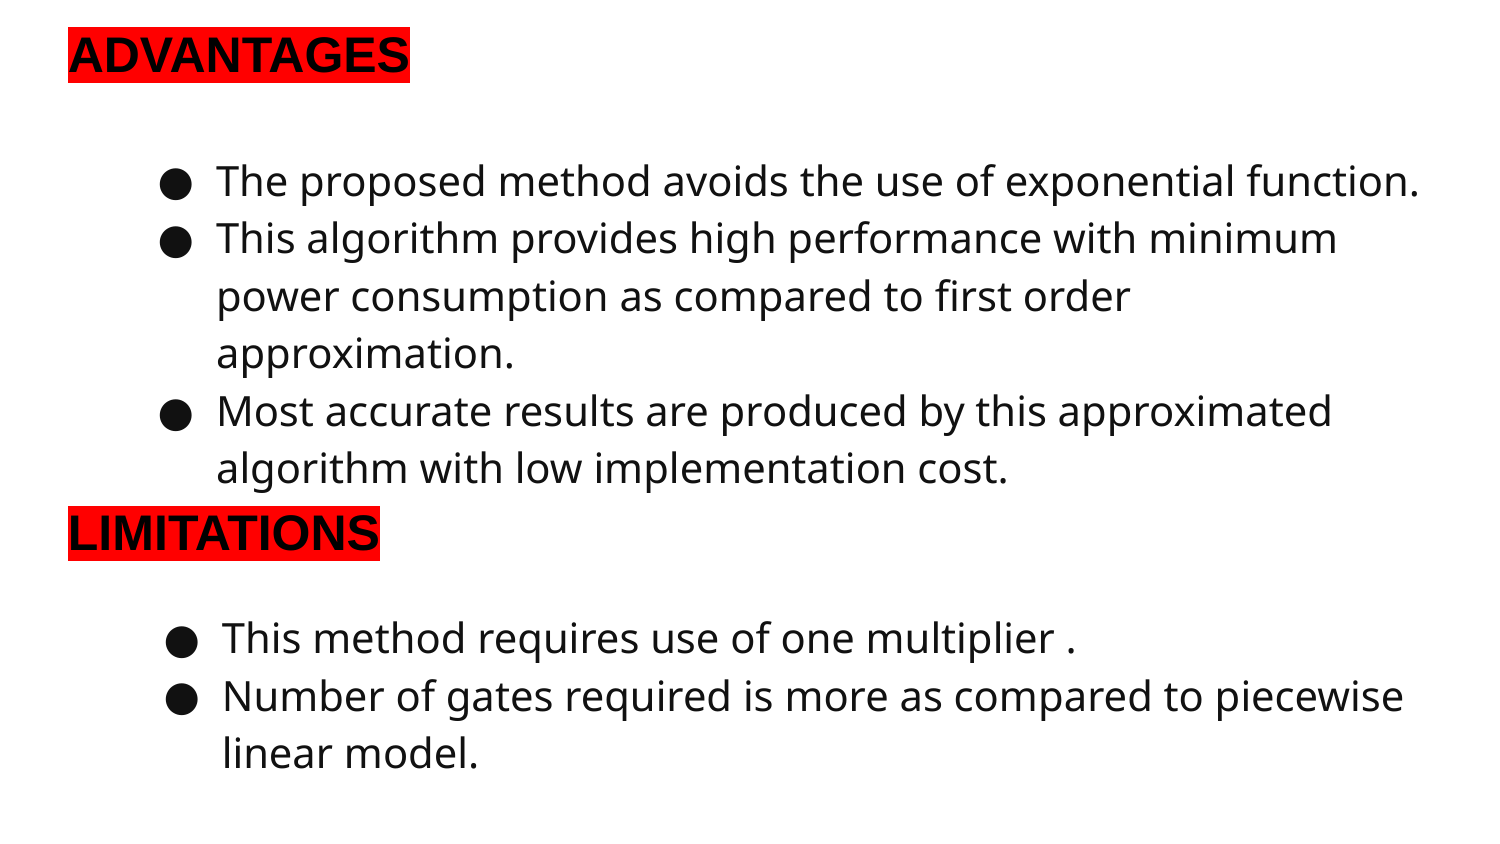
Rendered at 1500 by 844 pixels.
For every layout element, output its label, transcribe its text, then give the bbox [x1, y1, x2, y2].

text_box LIMITATIONS [52, 485, 490, 576]
text_box This method requires use of one multiplier . Number of gates required is more as compared to piecewise linear model. [56, 589, 1449, 783]
subtitle The proposed method avoids the use of exponential function. This algorithm provides high performance with minimum power consumption as compared to first order approximation. Most accurate results are produced by this approximated algorithm with low implementation cost. [51, 132, 1449, 472]
title ADVANTAGES [52, 28, 490, 98]
